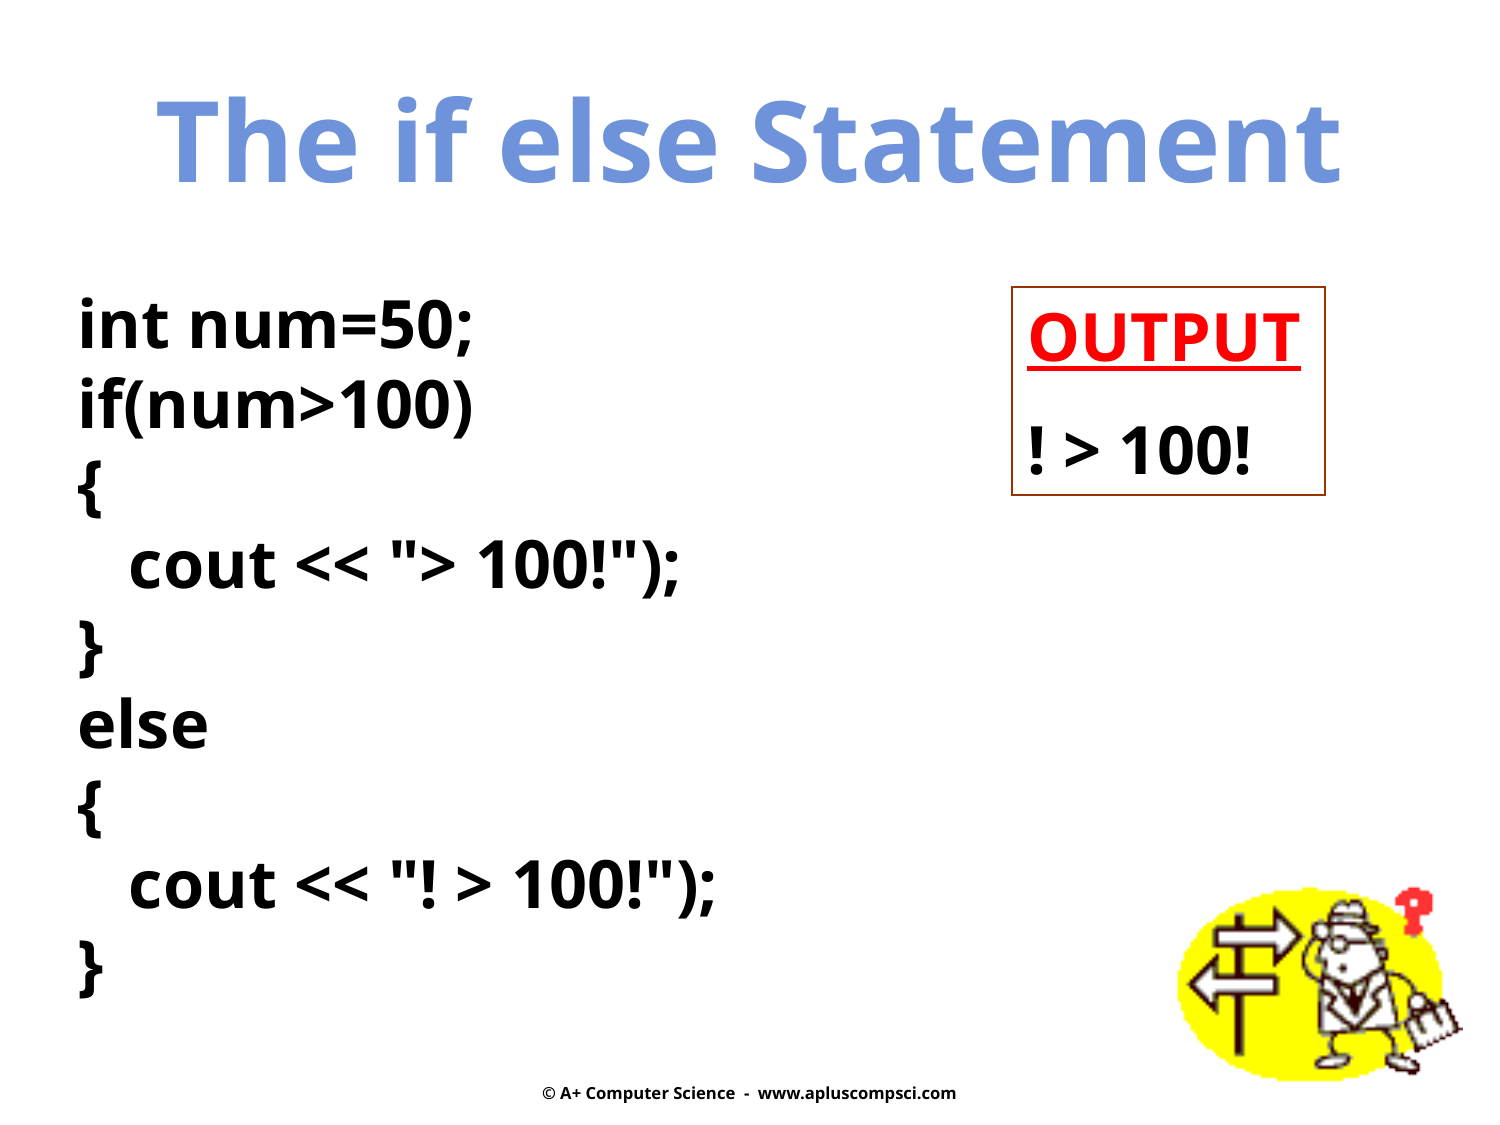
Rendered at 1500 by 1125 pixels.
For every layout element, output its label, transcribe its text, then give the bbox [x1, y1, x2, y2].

text_box OUTPUT ! > 100! [1012, 287, 1325, 496]
footer © A+ Computer Science - www.apluscompsci.com [512, 1070, 988, 1101]
text_box int num=50; if(num>100) { cout << "> 100!"); } else { cout << "! > 100!"); } [62, 274, 1375, 1070]
text_box The if else Statement [0, 62, 1500, 213]
picture [1174, 871, 1463, 1087]
